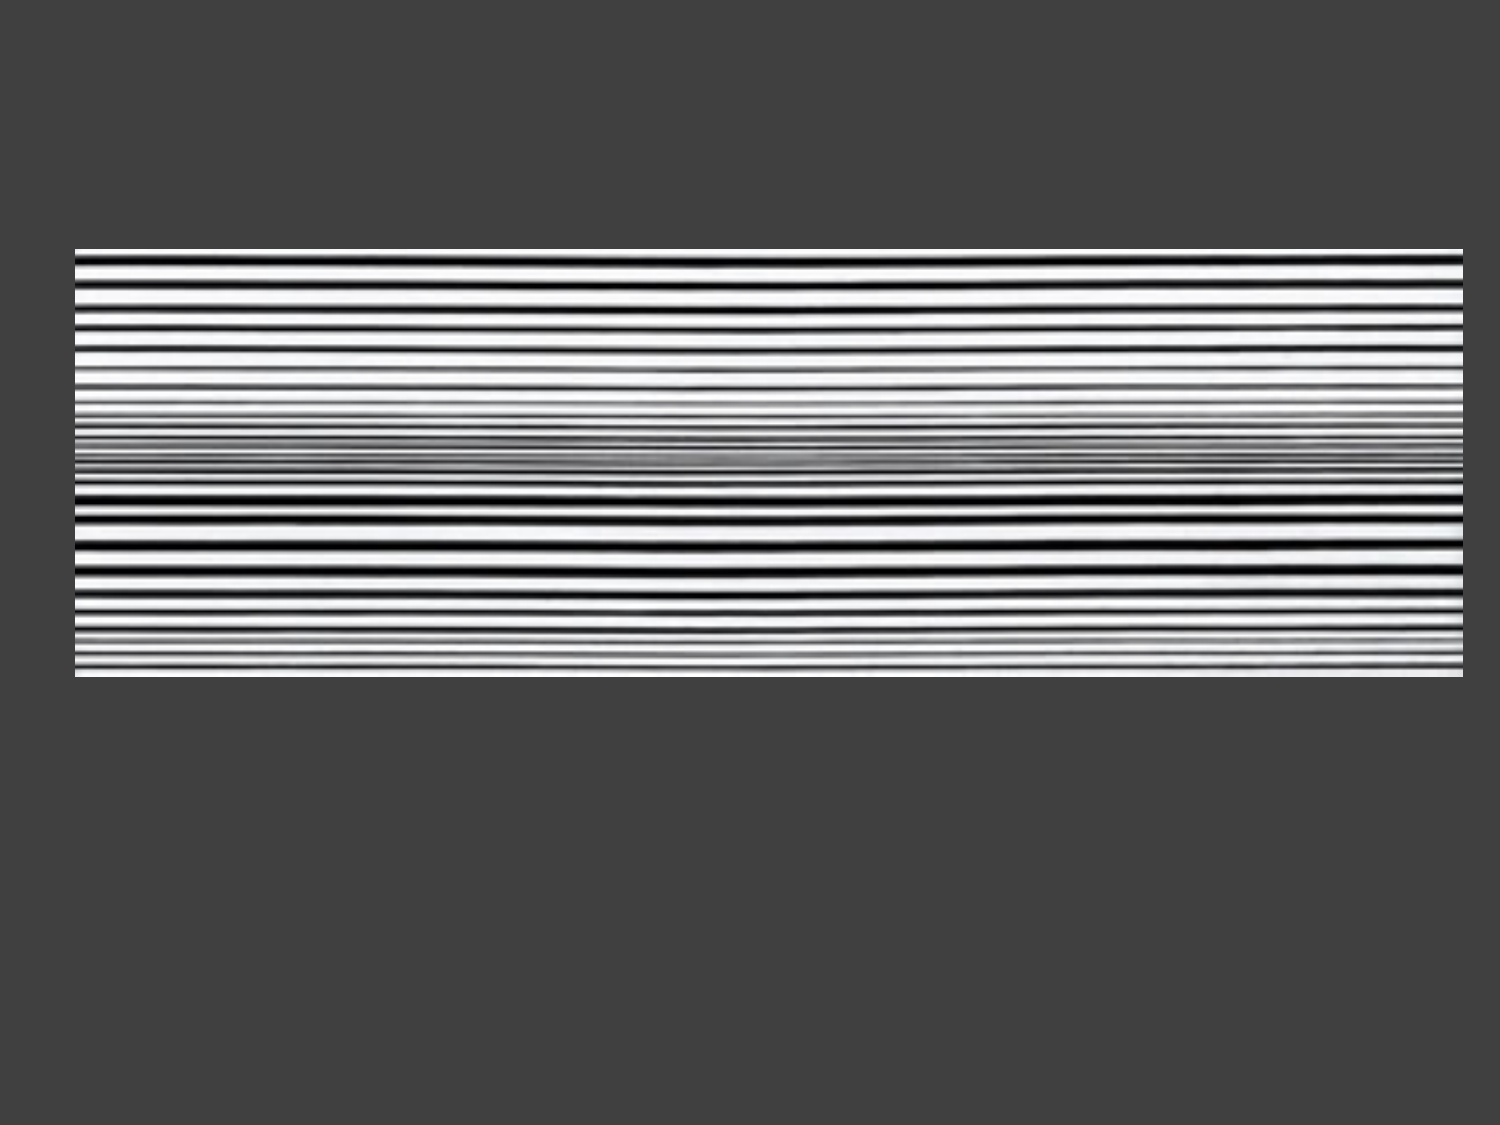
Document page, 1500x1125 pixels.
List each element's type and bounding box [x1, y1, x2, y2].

picture [74, 249, 1463, 677]
